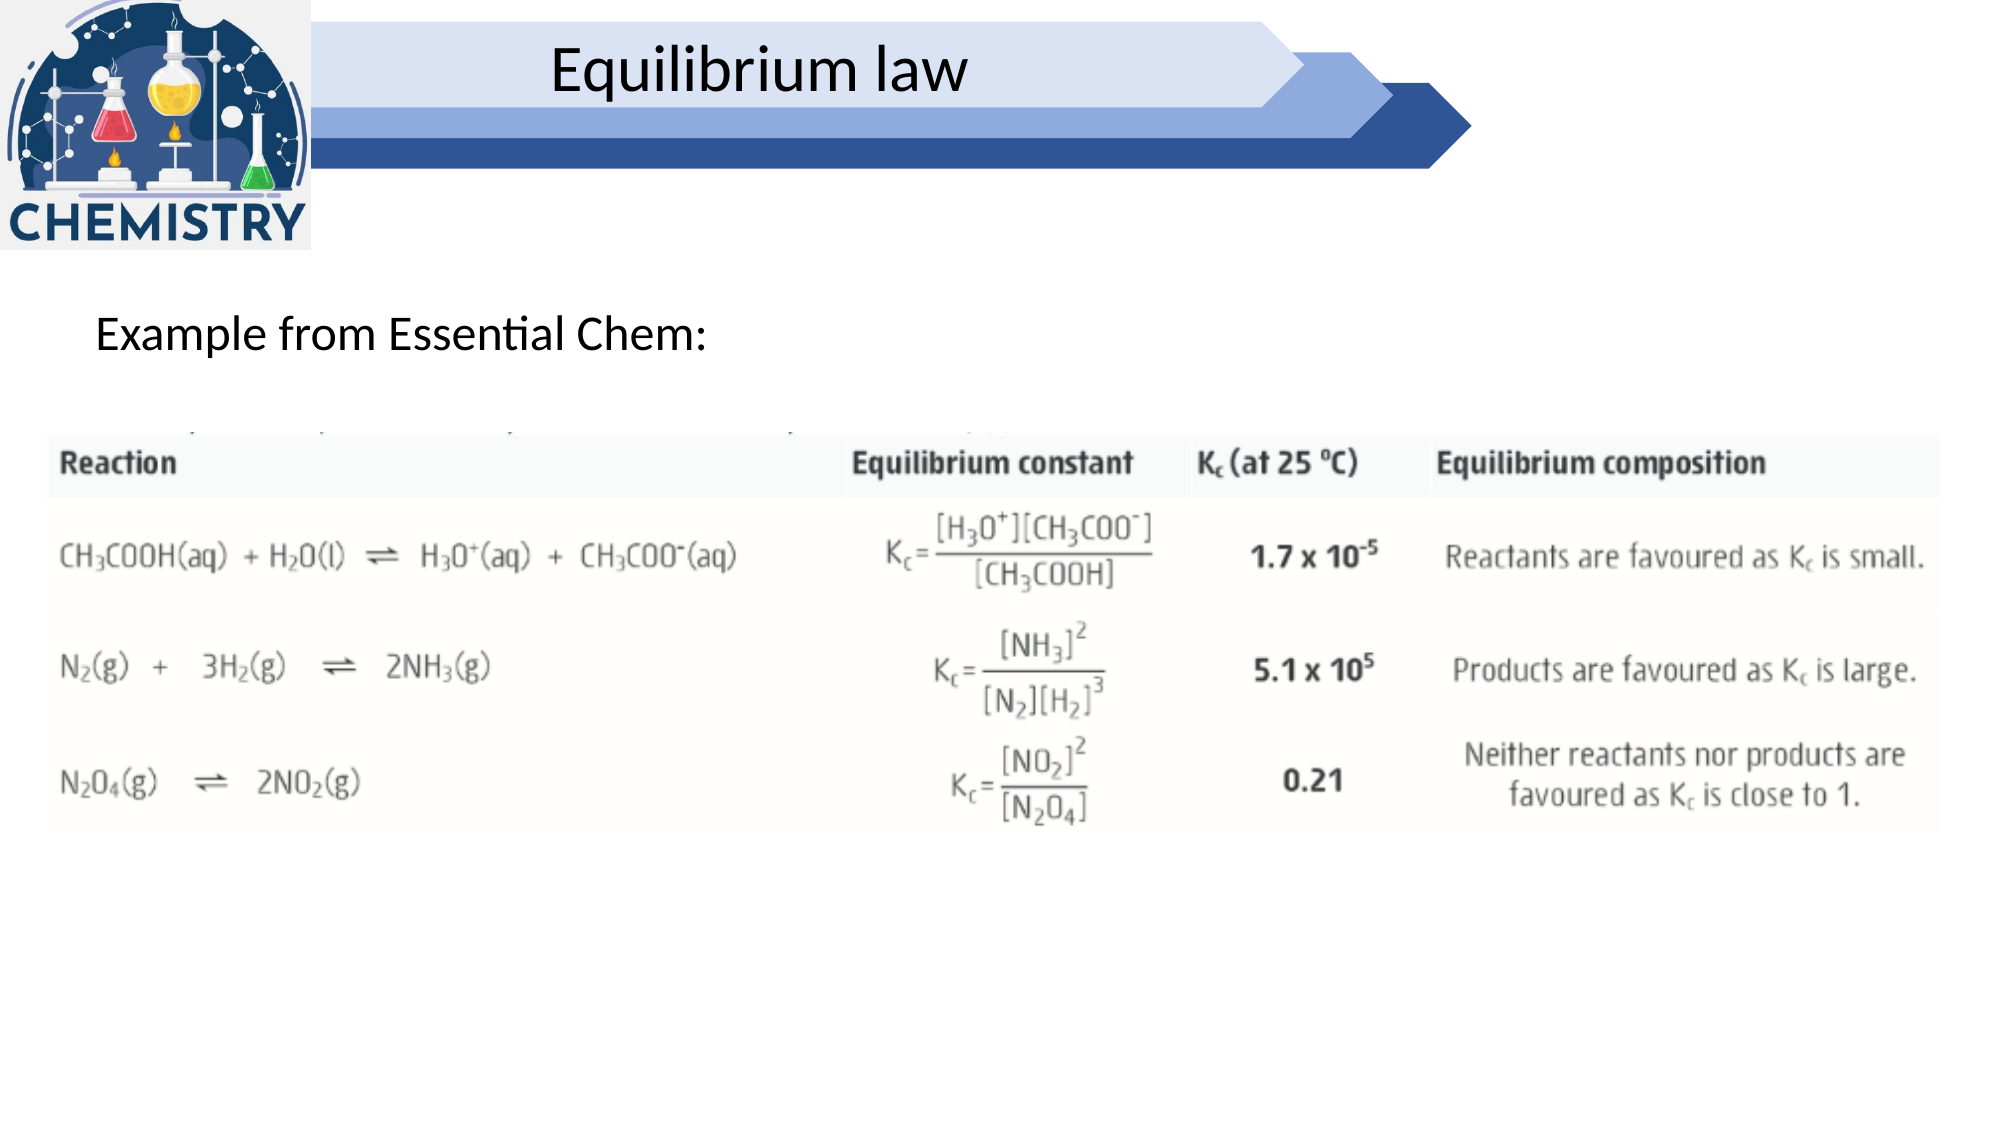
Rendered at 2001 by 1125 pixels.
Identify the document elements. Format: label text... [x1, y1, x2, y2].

picture [0, 0, 311, 250]
text_box [311, 51, 1395, 140]
picture [23, 432, 1977, 862]
text_box Example from Essential Chem: [80, 263, 1785, 374]
text_box Equilibrium law [311, 20, 1306, 109]
text_box [311, 81, 1474, 170]
